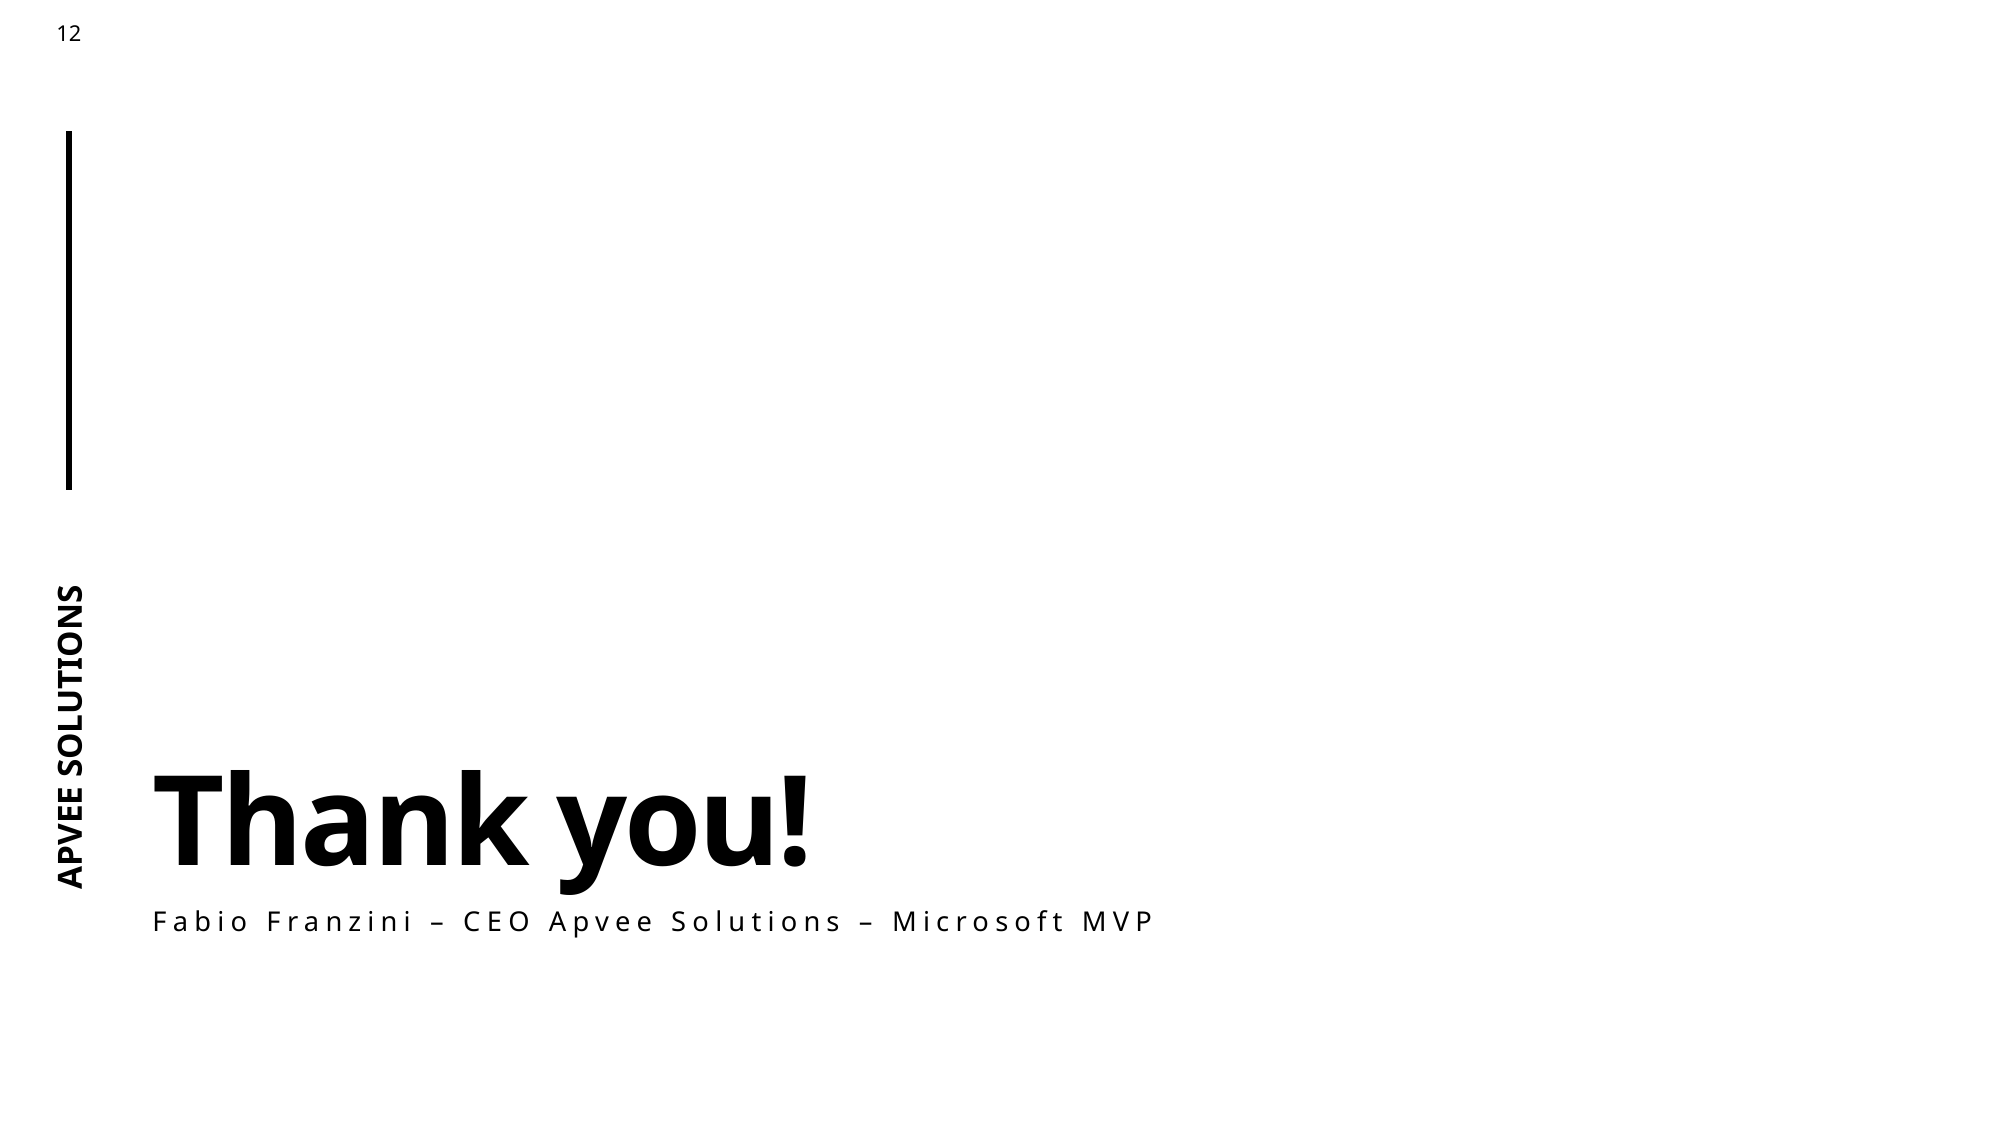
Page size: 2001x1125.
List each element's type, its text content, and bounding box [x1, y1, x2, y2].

title Thank you! [137, 435, 1212, 900]
list Fabio Franzini – CEO Apvee Solutions – Microsoft MVP [137, 900, 1212, 950]
